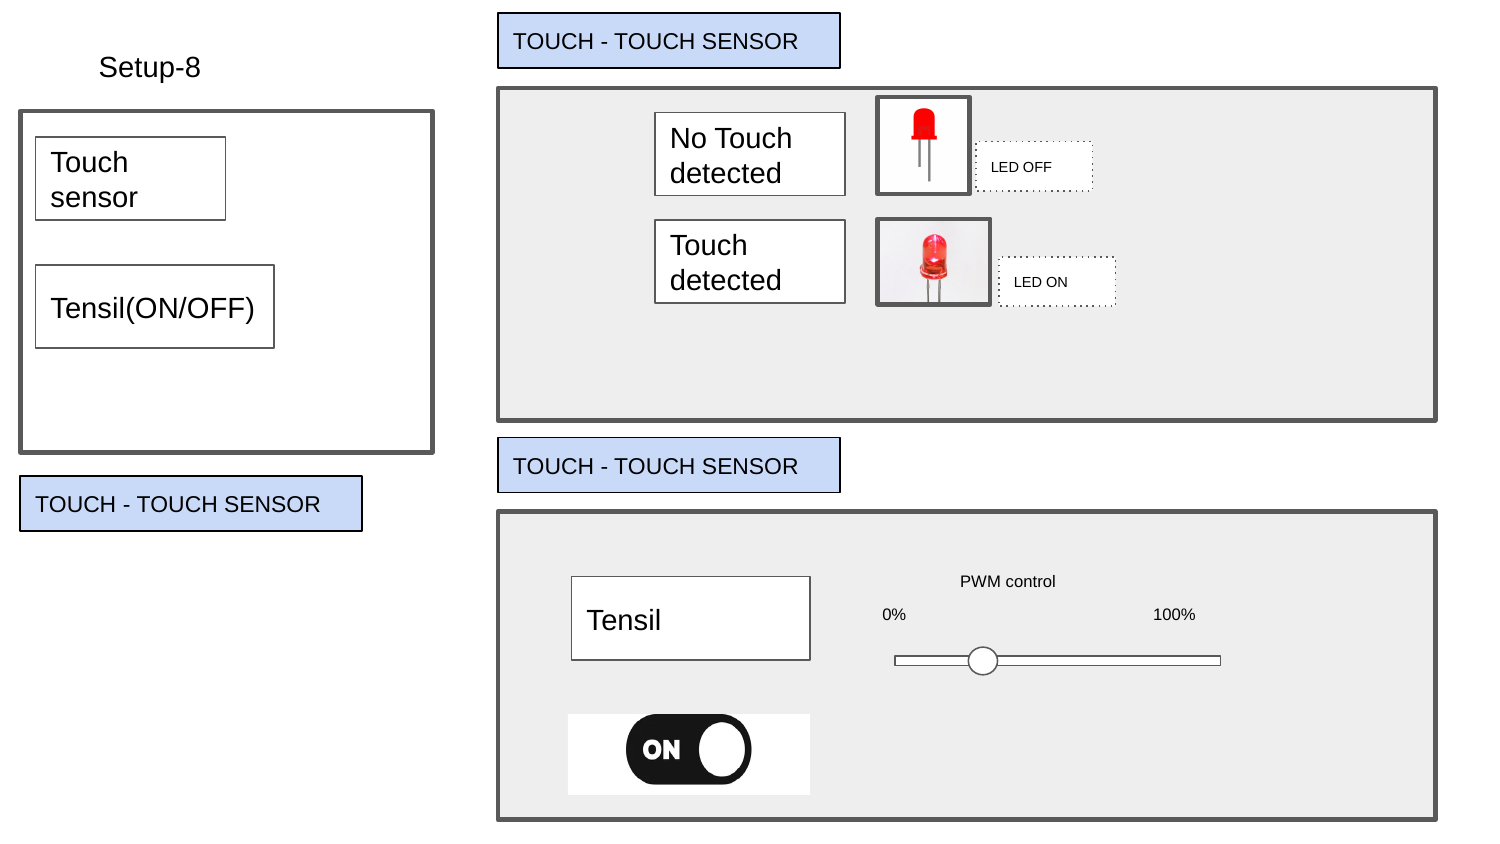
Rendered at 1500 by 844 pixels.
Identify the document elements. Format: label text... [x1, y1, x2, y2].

picture [567, 713, 811, 796]
text_box LED ON [998, 257, 1116, 307]
text_box Tensil(ON/OFF) [35, 265, 274, 349]
text_box PWM control [944, 561, 1115, 602]
text_box [997, 656, 1221, 666]
text_box [498, 511, 1436, 820]
text_box Tensil [571, 576, 810, 660]
picture [879, 98, 968, 193]
text_box TOUCH - TOUCH SENSOR [497, 12, 840, 68]
text_box LED OFF [975, 141, 1093, 191]
text_box [968, 647, 998, 675]
picture [879, 220, 988, 303]
text_box Touch detected [654, 219, 845, 304]
text_box TOUCH - TOUCH SENSOR [20, 476, 363, 532]
text_box 100% [1138, 593, 1249, 634]
text_box TOUCH - TOUCH SENSOR [497, 437, 840, 493]
text_box [498, 87, 1436, 421]
text_box [20, 111, 433, 453]
text_box Touch sensor [35, 136, 226, 220]
text_box [895, 656, 969, 666]
text_box Setup-8 [83, 33, 274, 99]
text_box No Touch detected [654, 112, 845, 196]
text_box 0% [867, 593, 934, 634]
